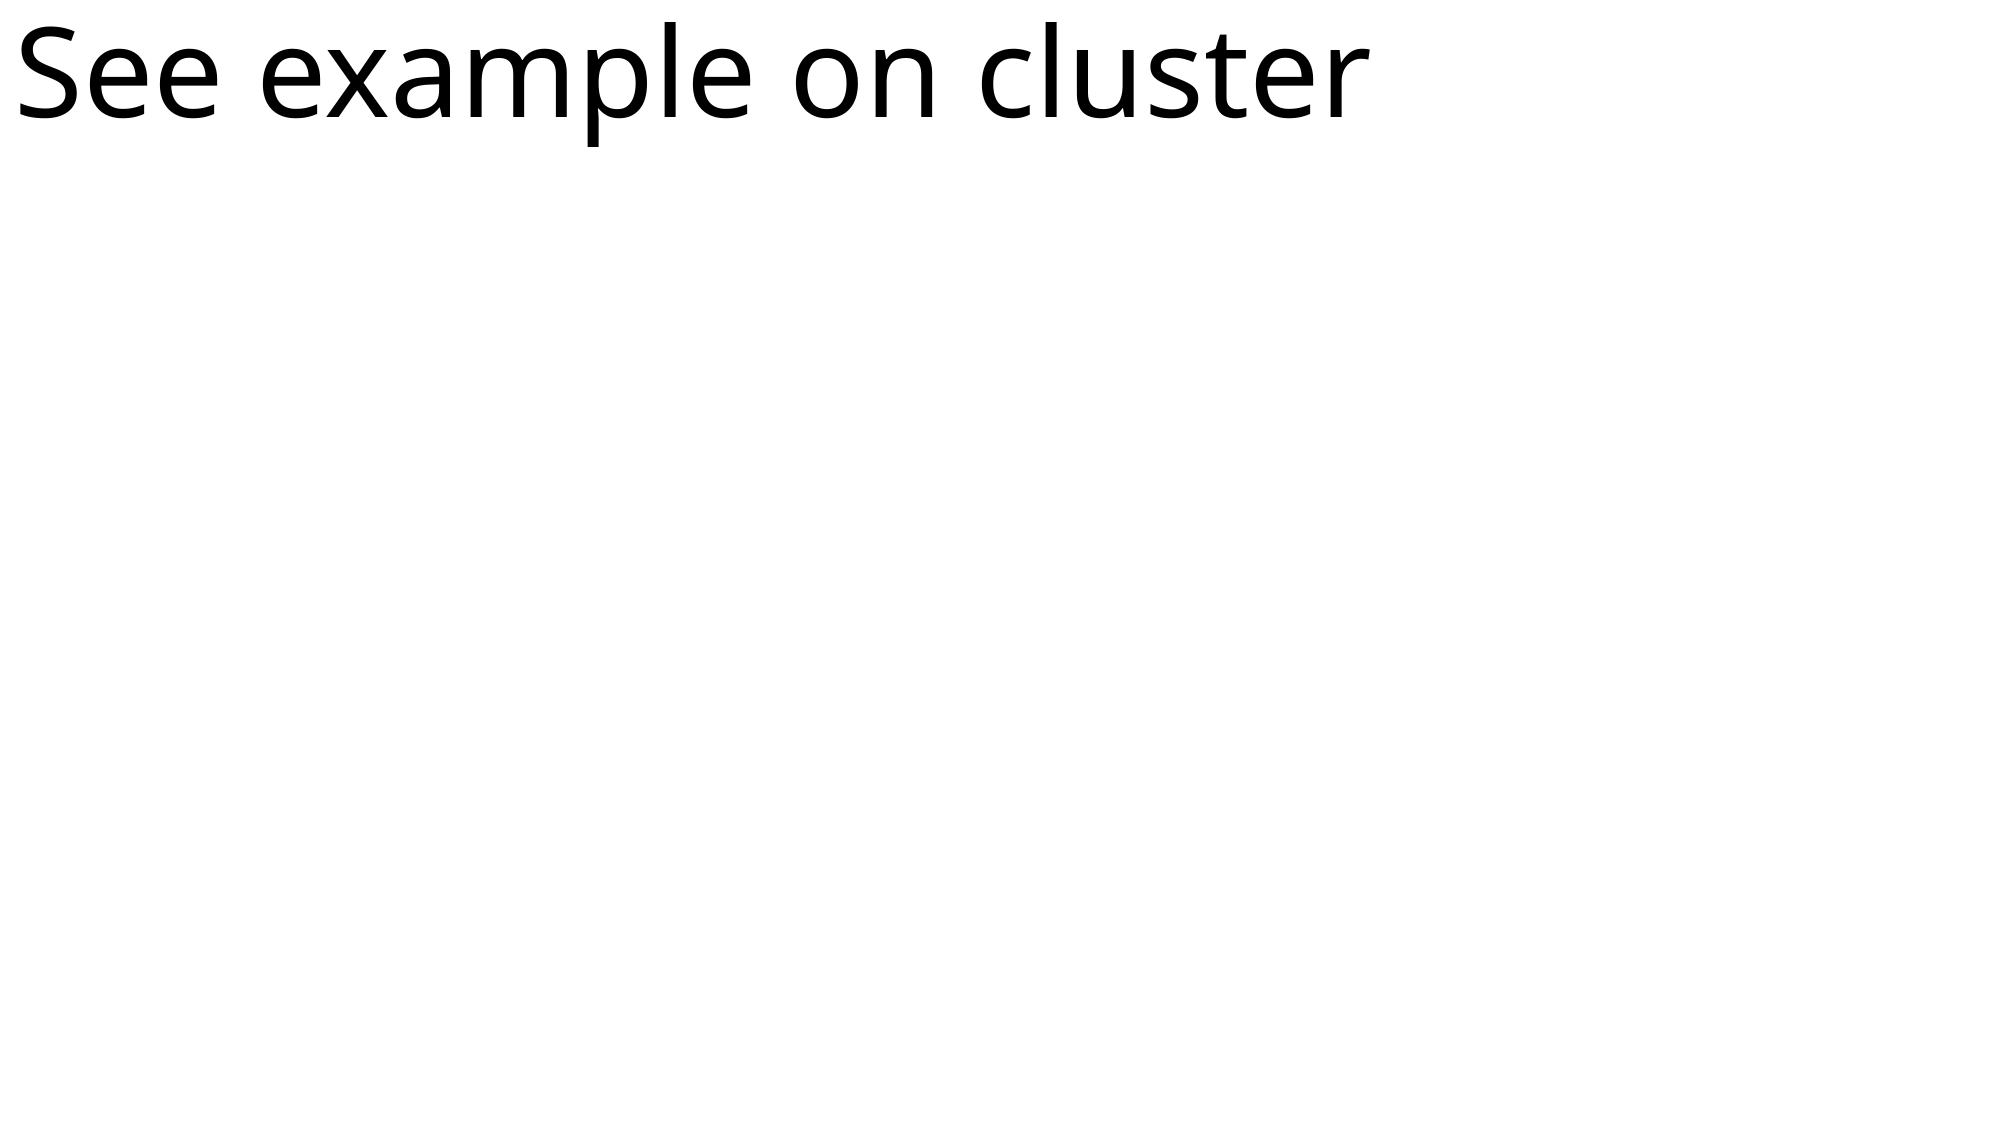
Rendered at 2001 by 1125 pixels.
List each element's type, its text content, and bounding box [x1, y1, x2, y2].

text_box See example on cluster [0, 1, 2000, 152]
